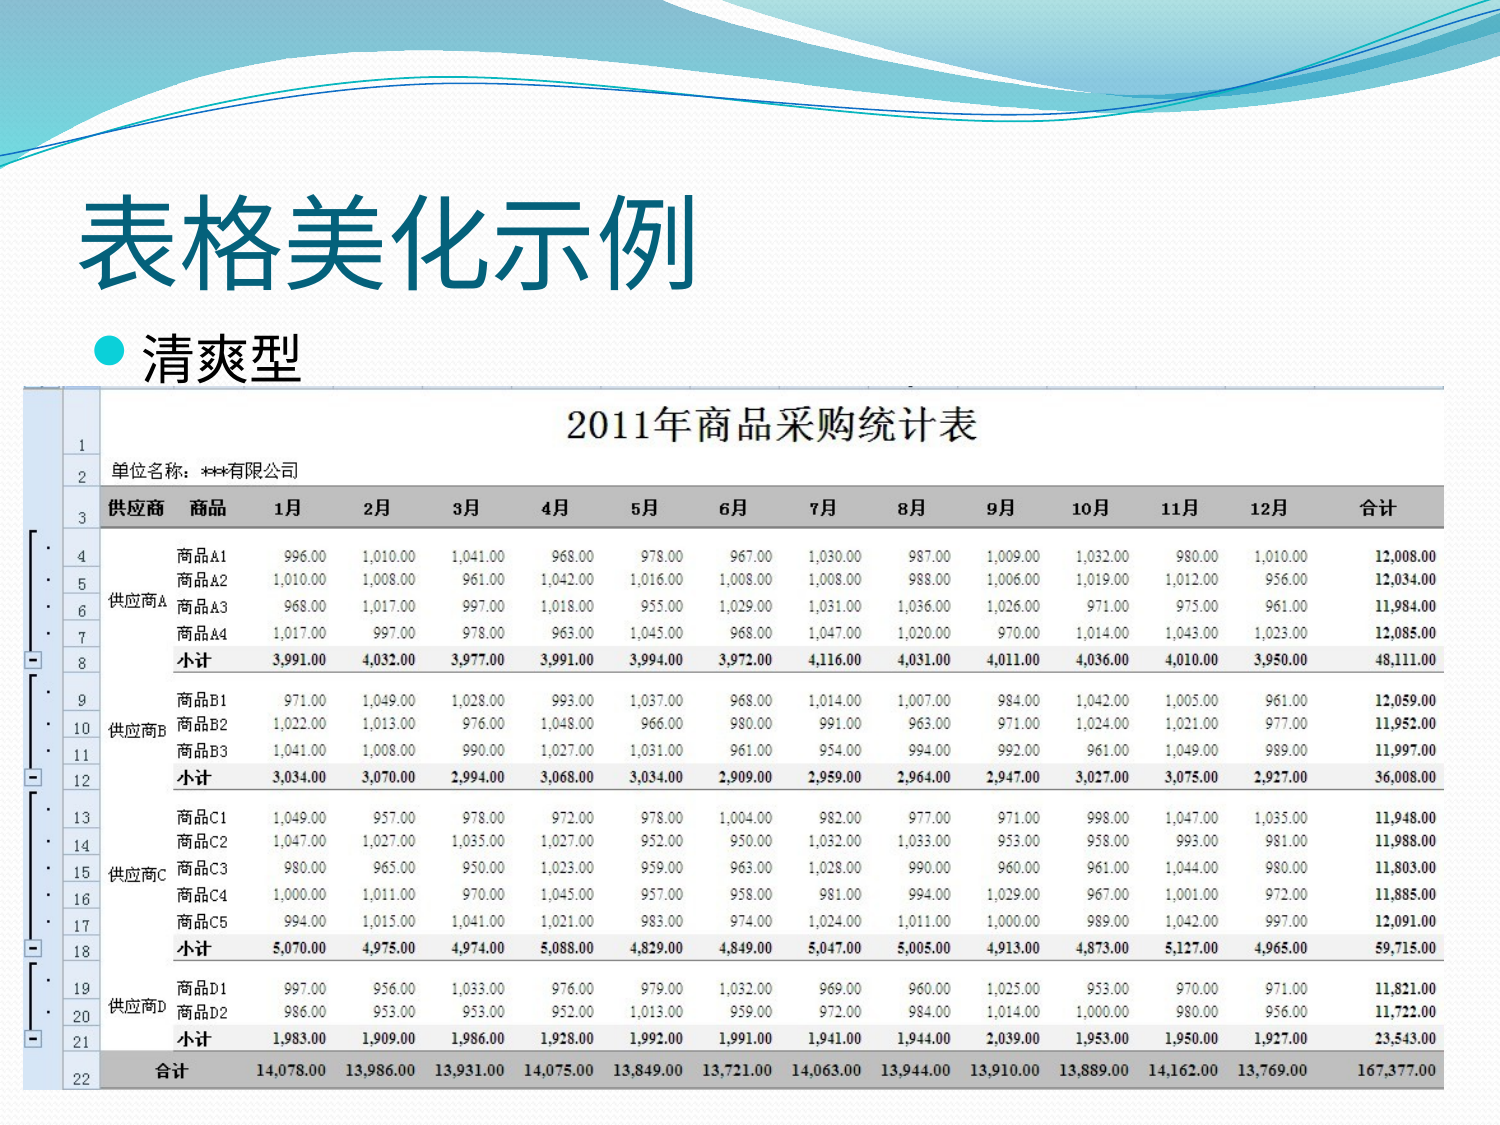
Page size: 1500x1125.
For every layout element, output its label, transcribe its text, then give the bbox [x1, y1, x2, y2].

picture [23, 386, 1444, 1090]
list 清爽型 [74, 317, 1426, 385]
title 表格美化示例 [74, 115, 1426, 304]
